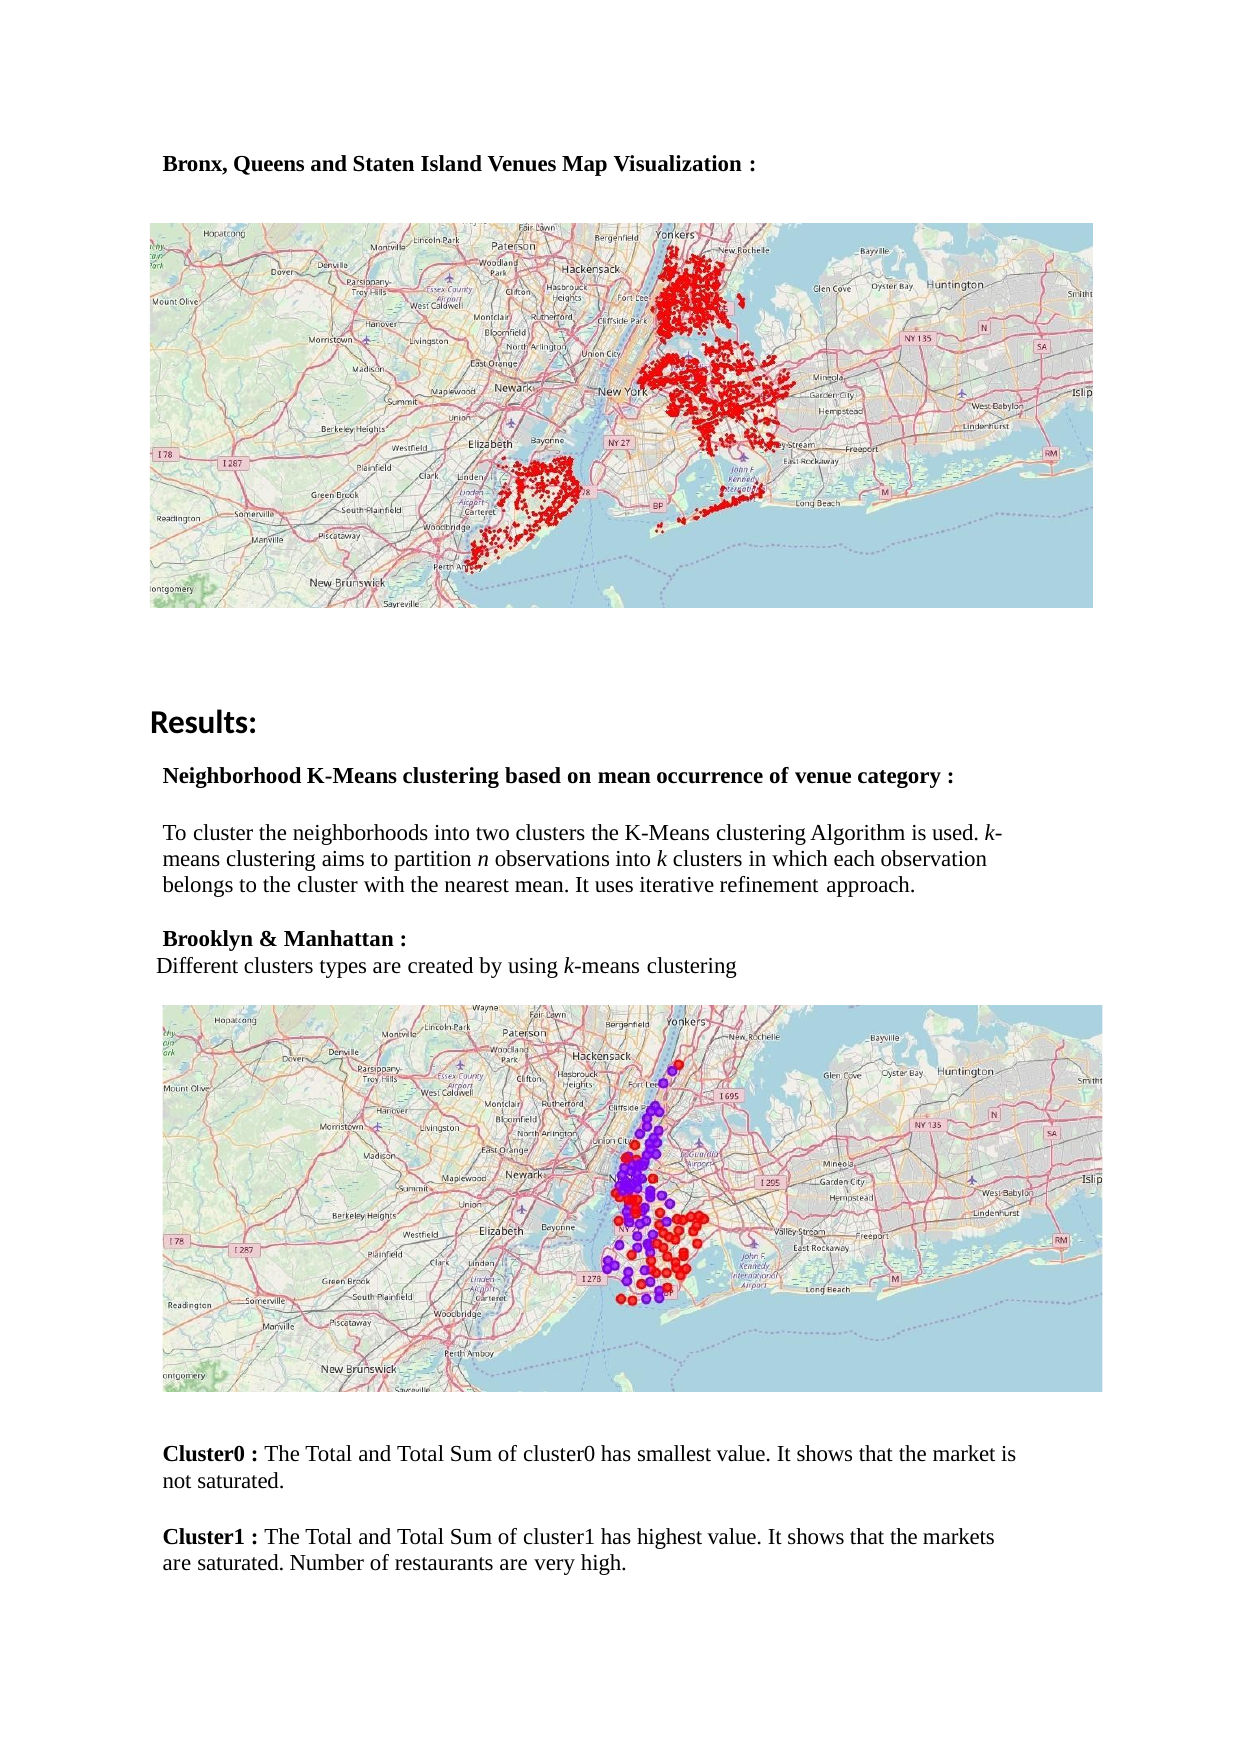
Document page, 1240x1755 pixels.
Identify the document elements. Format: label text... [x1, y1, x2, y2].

text_box Results: Neighborhood K-Means clustering based on mean occurrence of venue category : To cluster the neighborhoods into two clusters the K-Means clustering Algorithm is used. k- means clustering aims to partition n observations into k clusters in which each observation belongs to the cluster with the nearest mean. It uses iterative refinement approach. Brooklyn & Manhattan : Different clusters types are created by using k-means clustering [147, 698, 1016, 978]
text_box [162, 1005, 1103, 1392]
text_box Bronx, Queens and Staten Island Venues Map Visualization : [160, 146, 764, 176]
text_box Cluster0 : The Total and Total Sum of cluster0 has smallest value. It shows that the market is not saturated. Cluster1 : The Total and Total Sum of cluster1 has highest value. It shows that the markets are saturated. Number of restaurants are very high. [160, 1435, 1026, 1576]
text_box [149, 223, 1093, 608]
